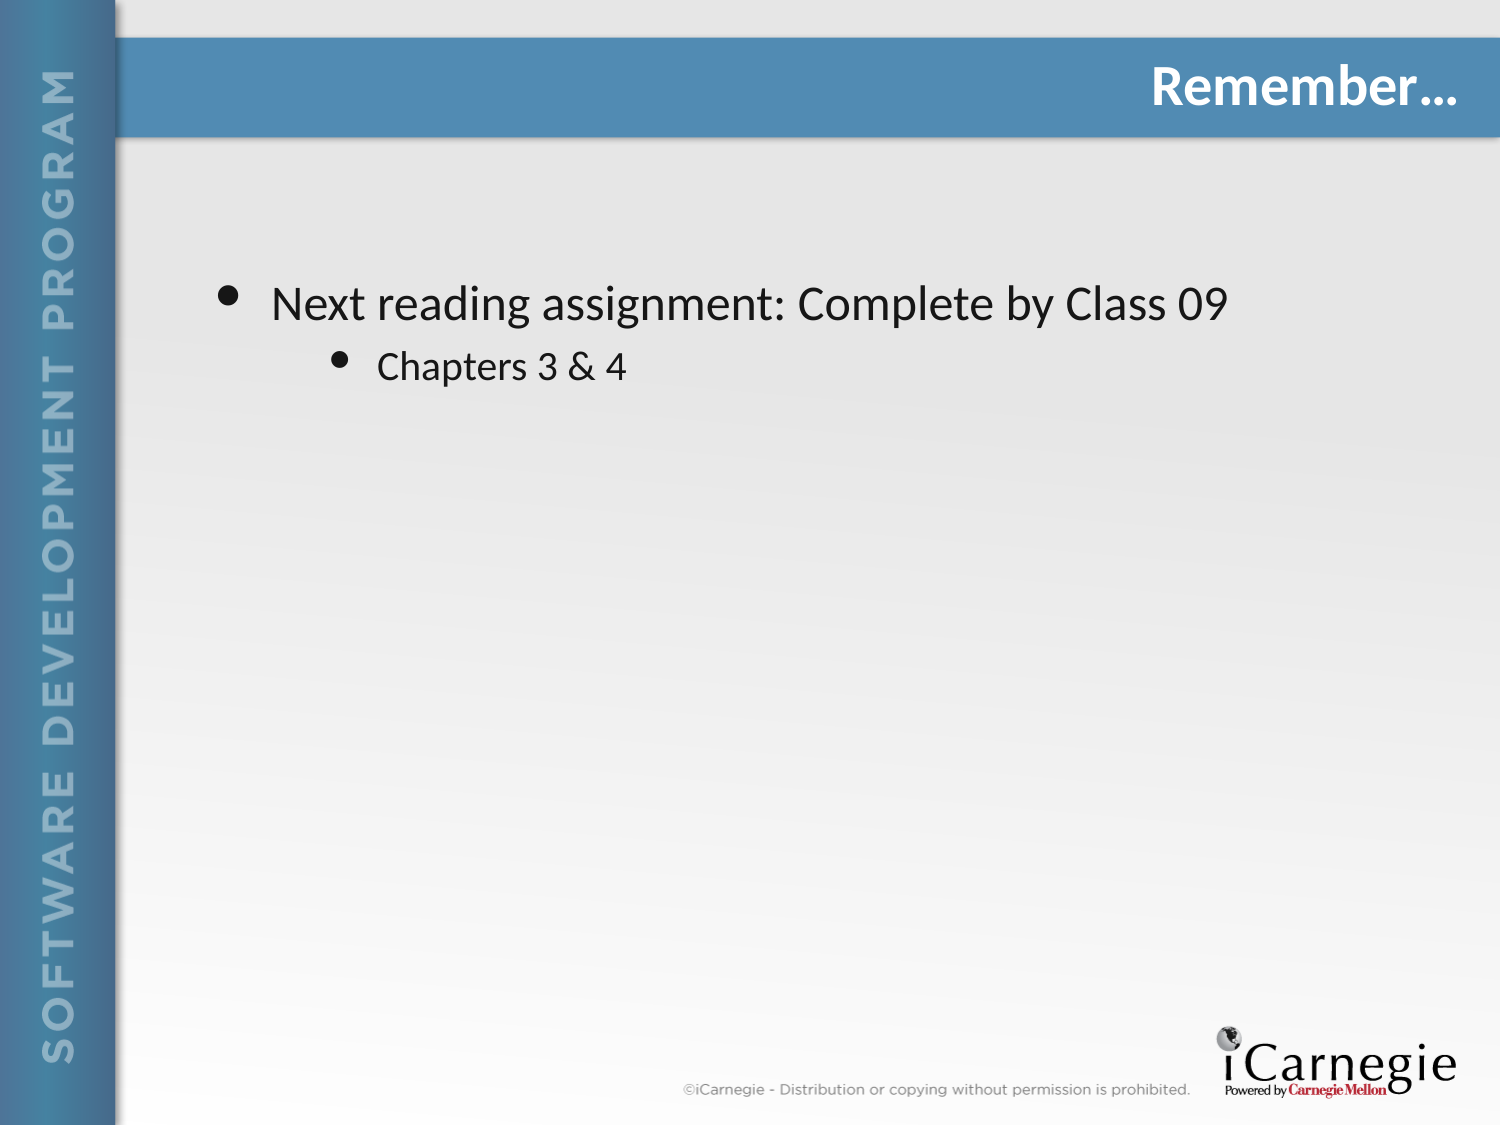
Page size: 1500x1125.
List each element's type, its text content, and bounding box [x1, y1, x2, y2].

list Next reading assignment: Complete by Class 09 Chapters 3 & 4 [199, 262, 1426, 963]
picture [0, 0, 1500, 1125]
text_box [125, 37, 1500, 138]
text_box Remember… [125, 37, 1475, 125]
